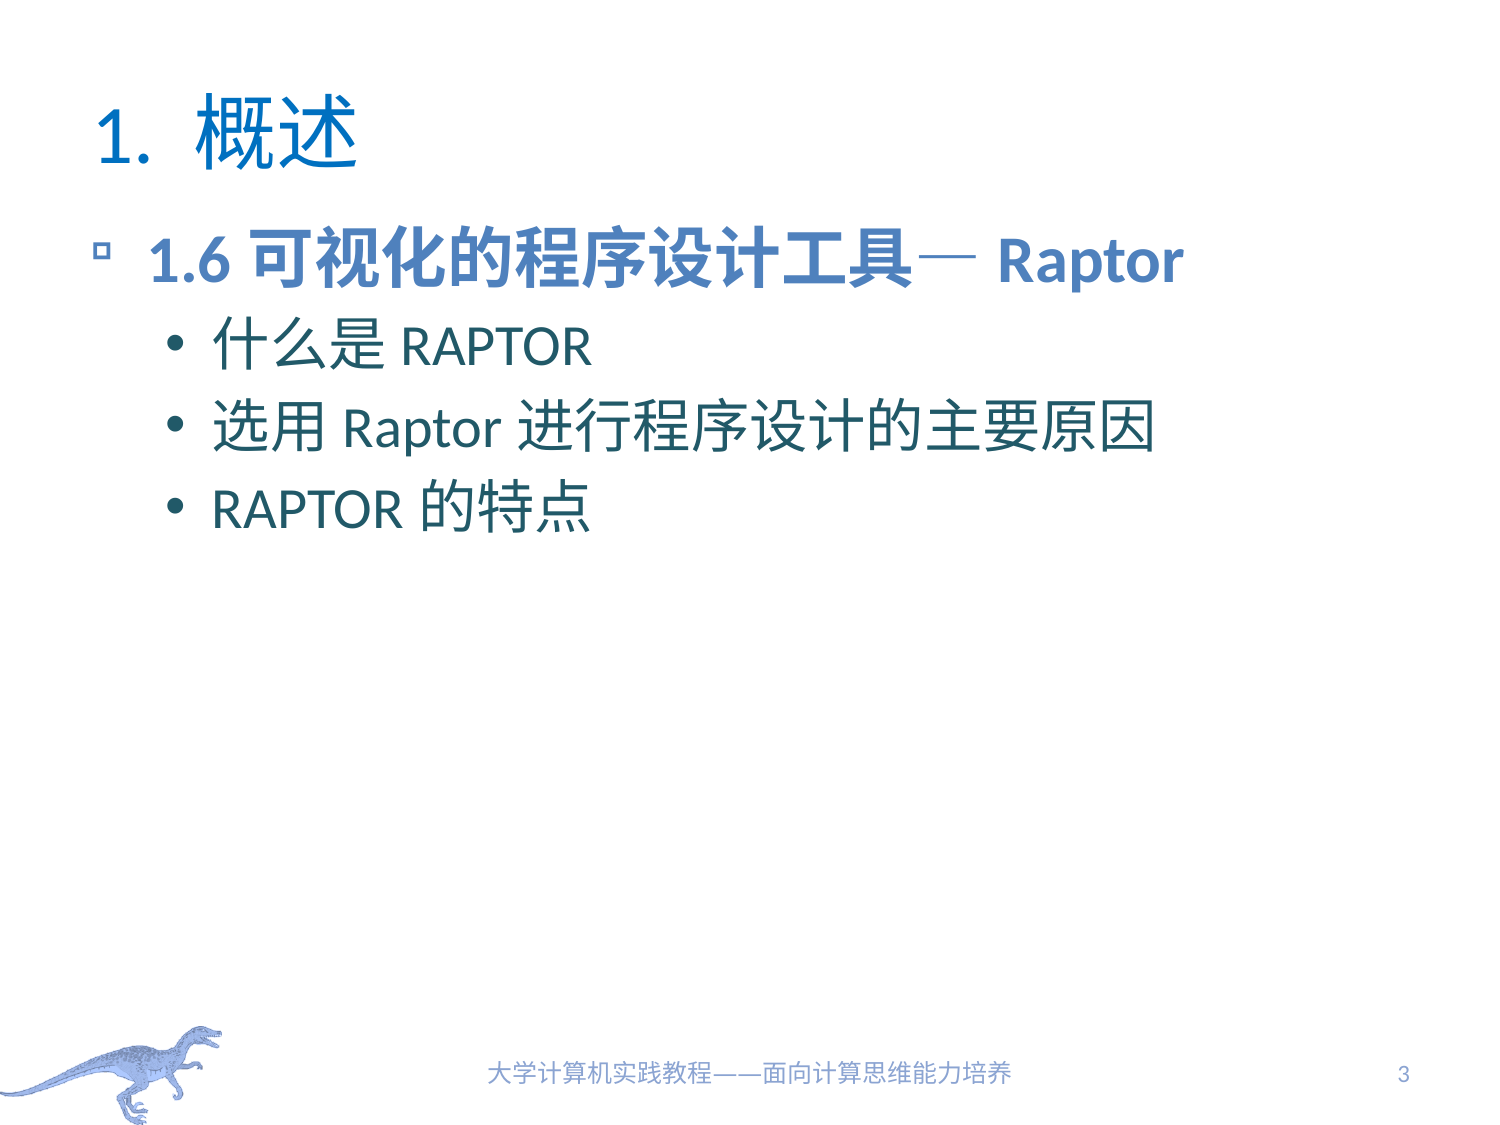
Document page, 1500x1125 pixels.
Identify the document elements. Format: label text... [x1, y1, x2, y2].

title 1. 概述 [76, 66, 1427, 194]
slide_number 3 [1074, 1042, 1425, 1103]
footer 大学计算机实践教程——面向计算思维能力培养 [431, 1042, 1069, 1103]
list 1.6可视化的程序设计工具—Raptor 什么是RAPTOR 选用Raptor进行程序设计的主要原因 RAPTOR的特点 [75, 208, 1425, 1024]
